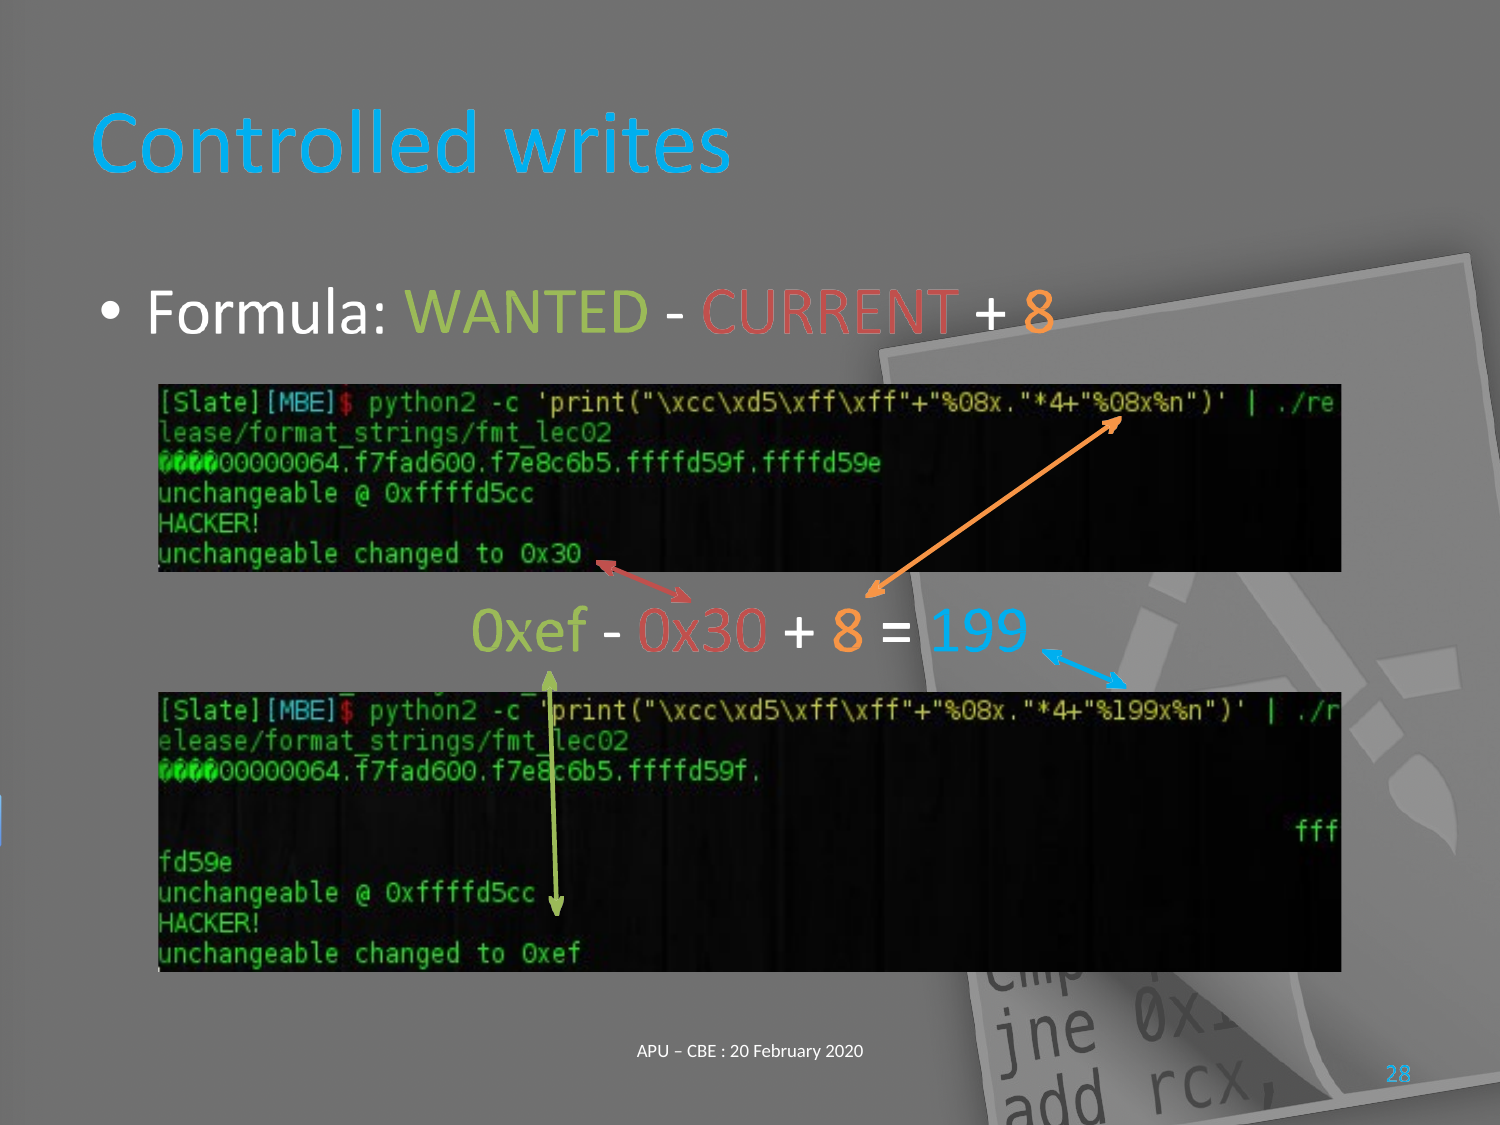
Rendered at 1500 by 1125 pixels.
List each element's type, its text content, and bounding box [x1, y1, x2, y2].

text_box [463, 290, 500, 333]
text_box [93, 109, 729, 173]
text_box [0, 0, 1500, 1125]
text_box [976, 298, 1006, 330]
text_box [1024, 289, 1054, 334]
text_box [666, 313, 683, 319]
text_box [158, 384, 1342, 972]
text_box [404, 290, 461, 333]
text_box [544, 290, 576, 333]
text_box • [96, 263, 125, 346]
text_box [1386, 1065, 1410, 1082]
text_box [506, 290, 539, 333]
text_box [581, 290, 606, 333]
text_box [703, 289, 959, 334]
text_box [614, 290, 647, 333]
text_box [150, 287, 383, 334]
footer APU – CBE : 20 February 2020 [496, 1037, 1004, 1063]
